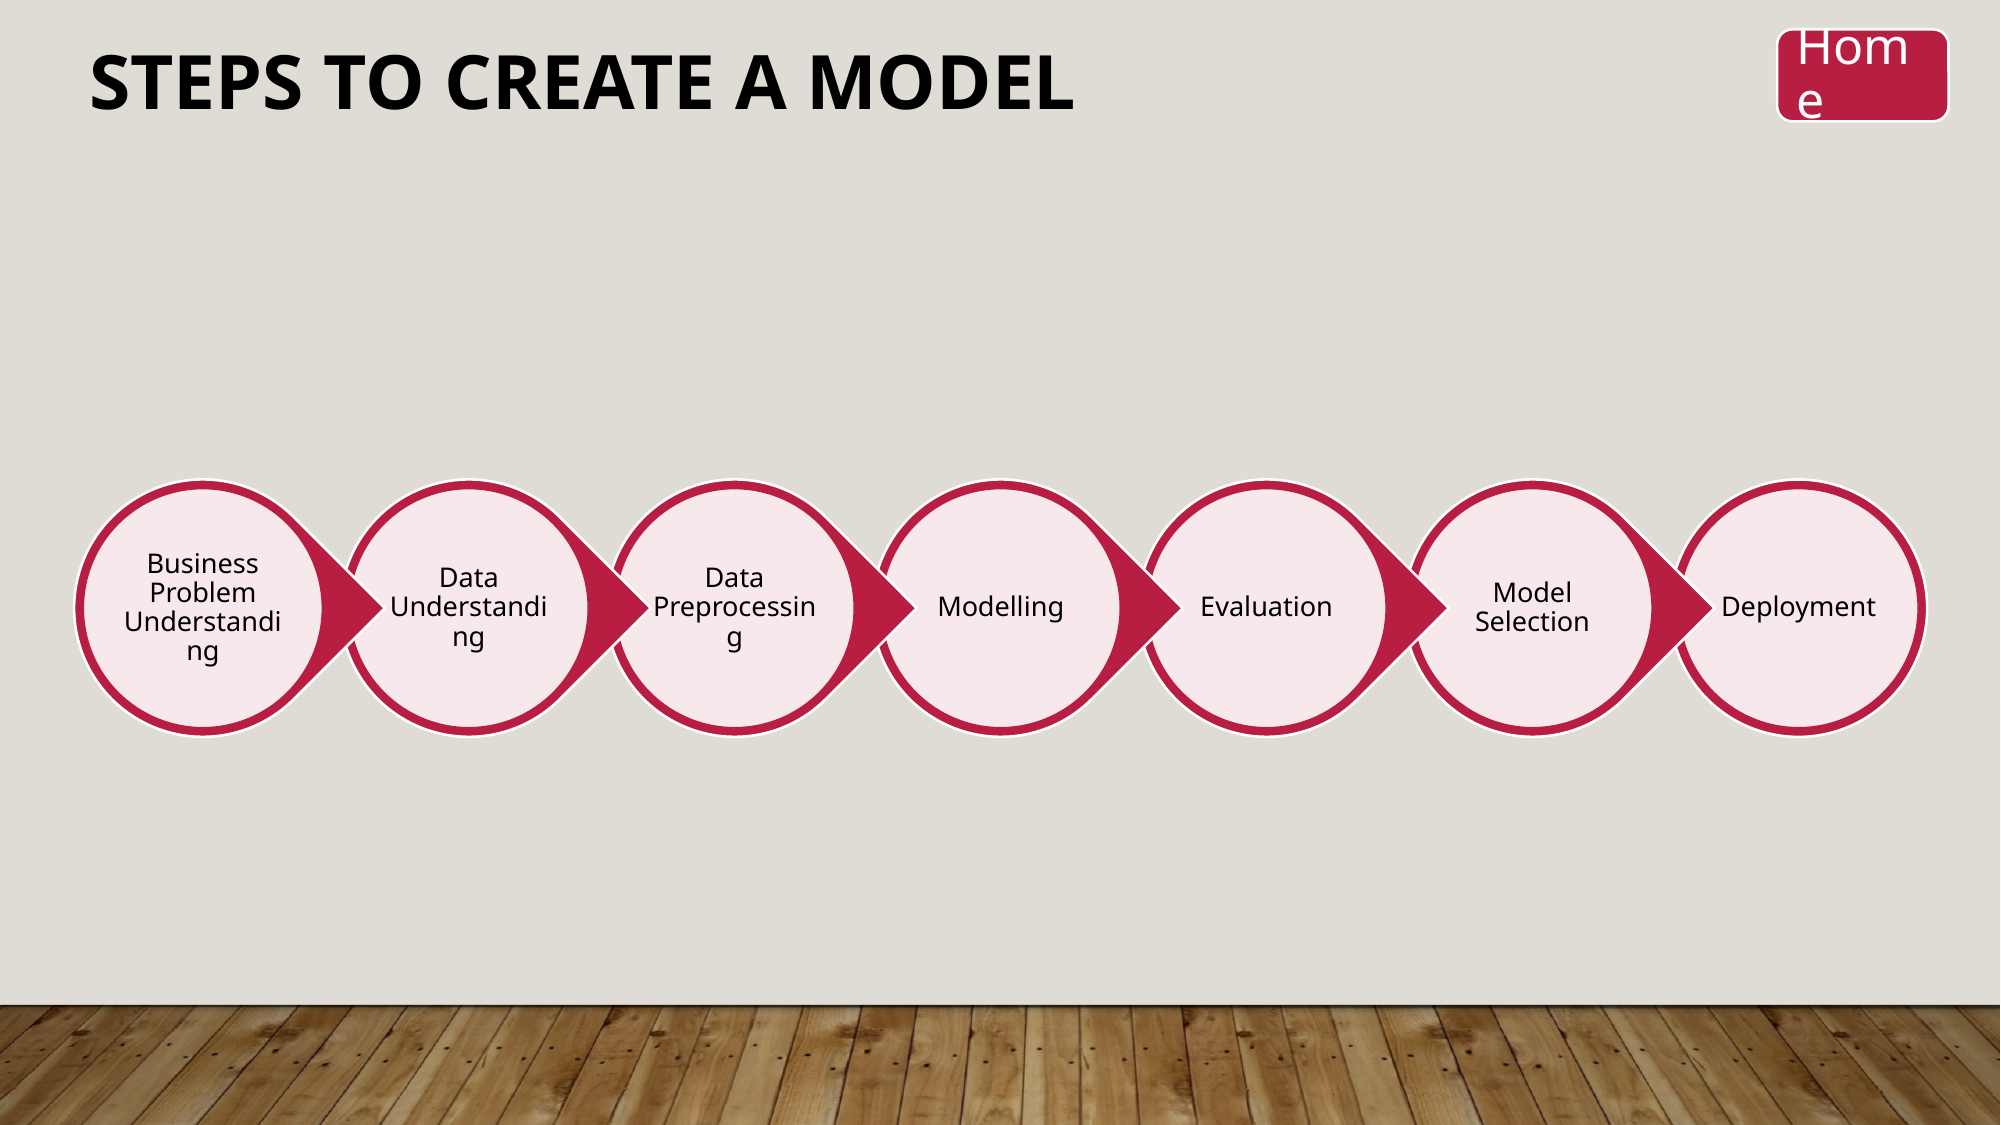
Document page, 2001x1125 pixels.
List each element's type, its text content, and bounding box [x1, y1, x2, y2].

picture [0, 1005, 2000, 1125]
title Steps to create a model [74, 33, 1755, 126]
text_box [3, 143, 1945, 1074]
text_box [1776, 29, 1949, 122]
